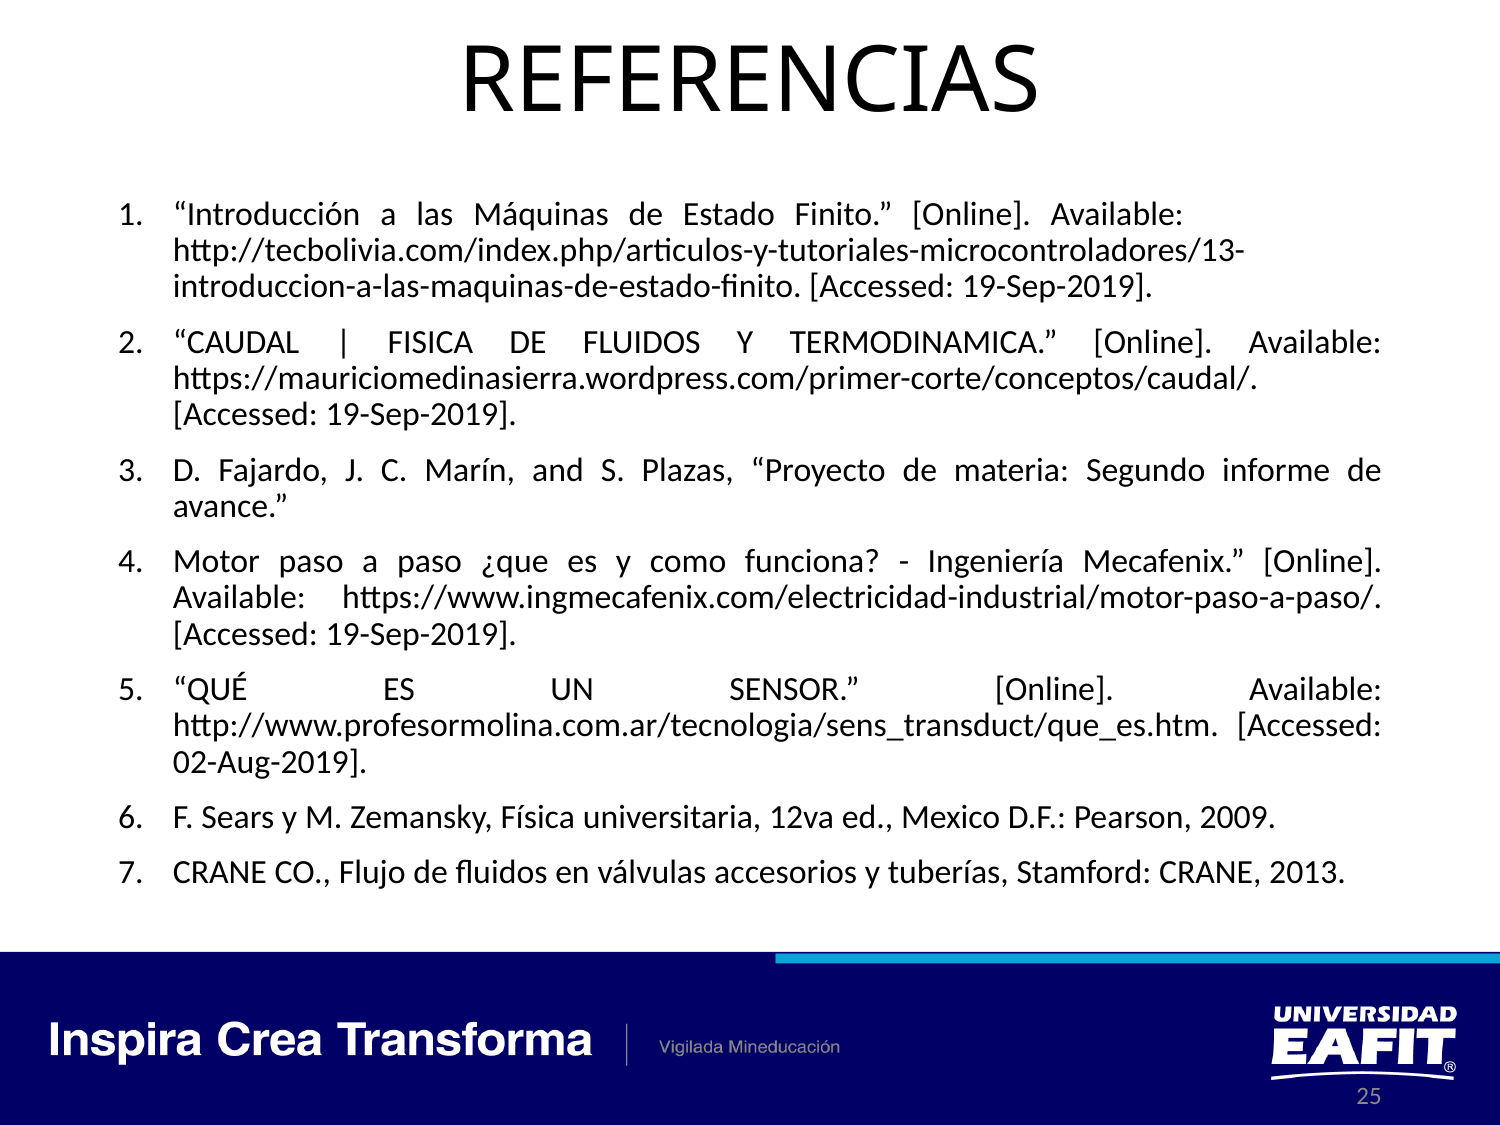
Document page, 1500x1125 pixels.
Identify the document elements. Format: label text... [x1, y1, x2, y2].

title REFERENCIAS [103, 22, 1397, 141]
slide_number 25 [1059, 1065, 1397, 1125]
picture [0, 0, 1500, 1125]
list “Introducción a las Máquinas de Estado Finito.” [Online]. Available: http://tecbolivia.com/index.php/articulos-y-tutoriales-microcontroladores/13-introduccion-a-las-maquinas-de-estado-finito. [Accessed: 19-Sep-2019]. “CAUDAL | FISICA DE FLUIDOS Y TERMODINAMICA.” [Online]. Available: https://mauriciomedinasierra.wordpress.com/primer-corte/conceptos/caudal/. [Accessed: 19-Sep-2019]. D. Fajardo, J. C. Marín, and S. Plazas, “Proyecto de materia: Segundo informe de avance.” Motor paso a paso ¿que es y como funciona? - Ingeniería Mecafenix.” [Online]. Available: https://www.ingmecafenix.com/electricidad-industrial/motor-paso-a-paso/. [Accessed: 19-Sep-2019]. “QUÉ ES UN SENSOR.” [Online]. Available: http://www.profesormolina.com.ar/tecnologia/sens_transduct/que_es.htm. [Accessed: 02-Aug-2019]. F. Sears y M. Zemansky, Física universitaria, 12va ed., Mexico D.F.: Pearson, 2009. CRANE CO., Flujo de fluidos en válvulas accesorios y tuberías, Stamford: CRANE, 2013. [103, 188, 1397, 903]
